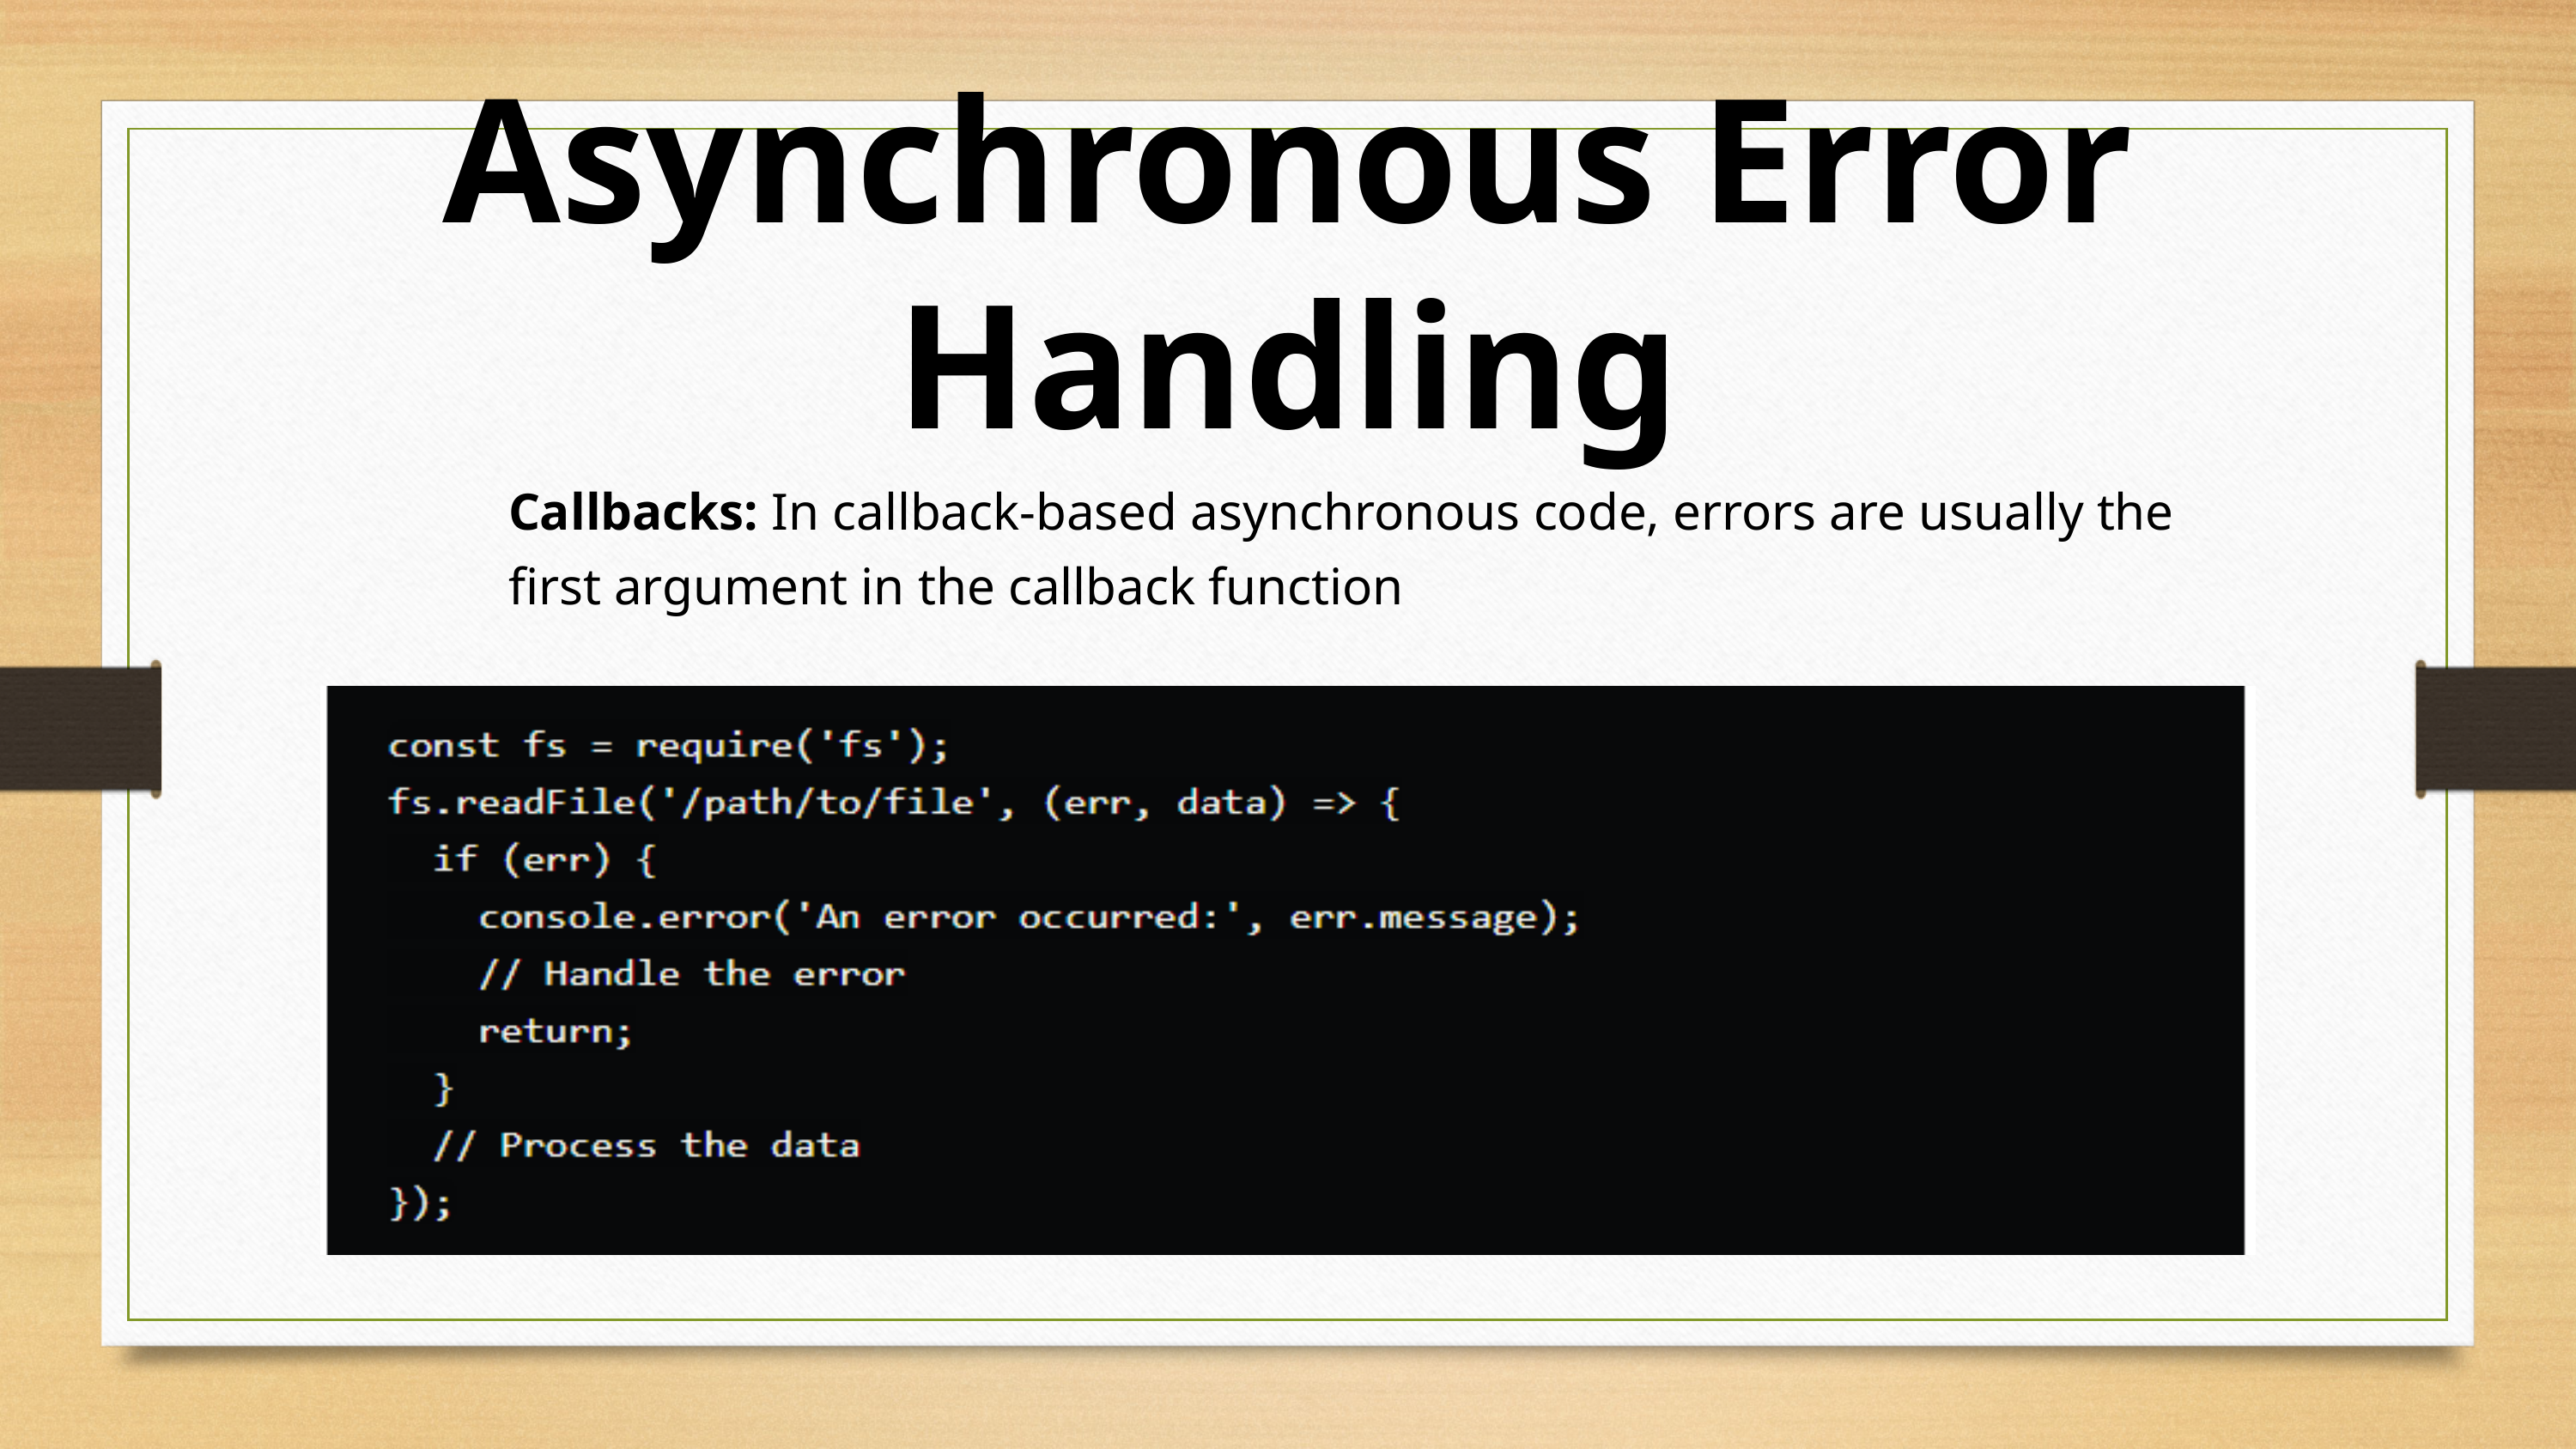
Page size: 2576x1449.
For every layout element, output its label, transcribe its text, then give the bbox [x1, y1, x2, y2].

text_box Callbacks: In callback-based asynchronous code, errors are usually the first argument in the callback function [508, 464, 2203, 690]
picture [0, 0, 2576, 1449]
text_box Asynchronous Error Handling [182, 51, 2394, 464]
text_box [320, 686, 2256, 1255]
